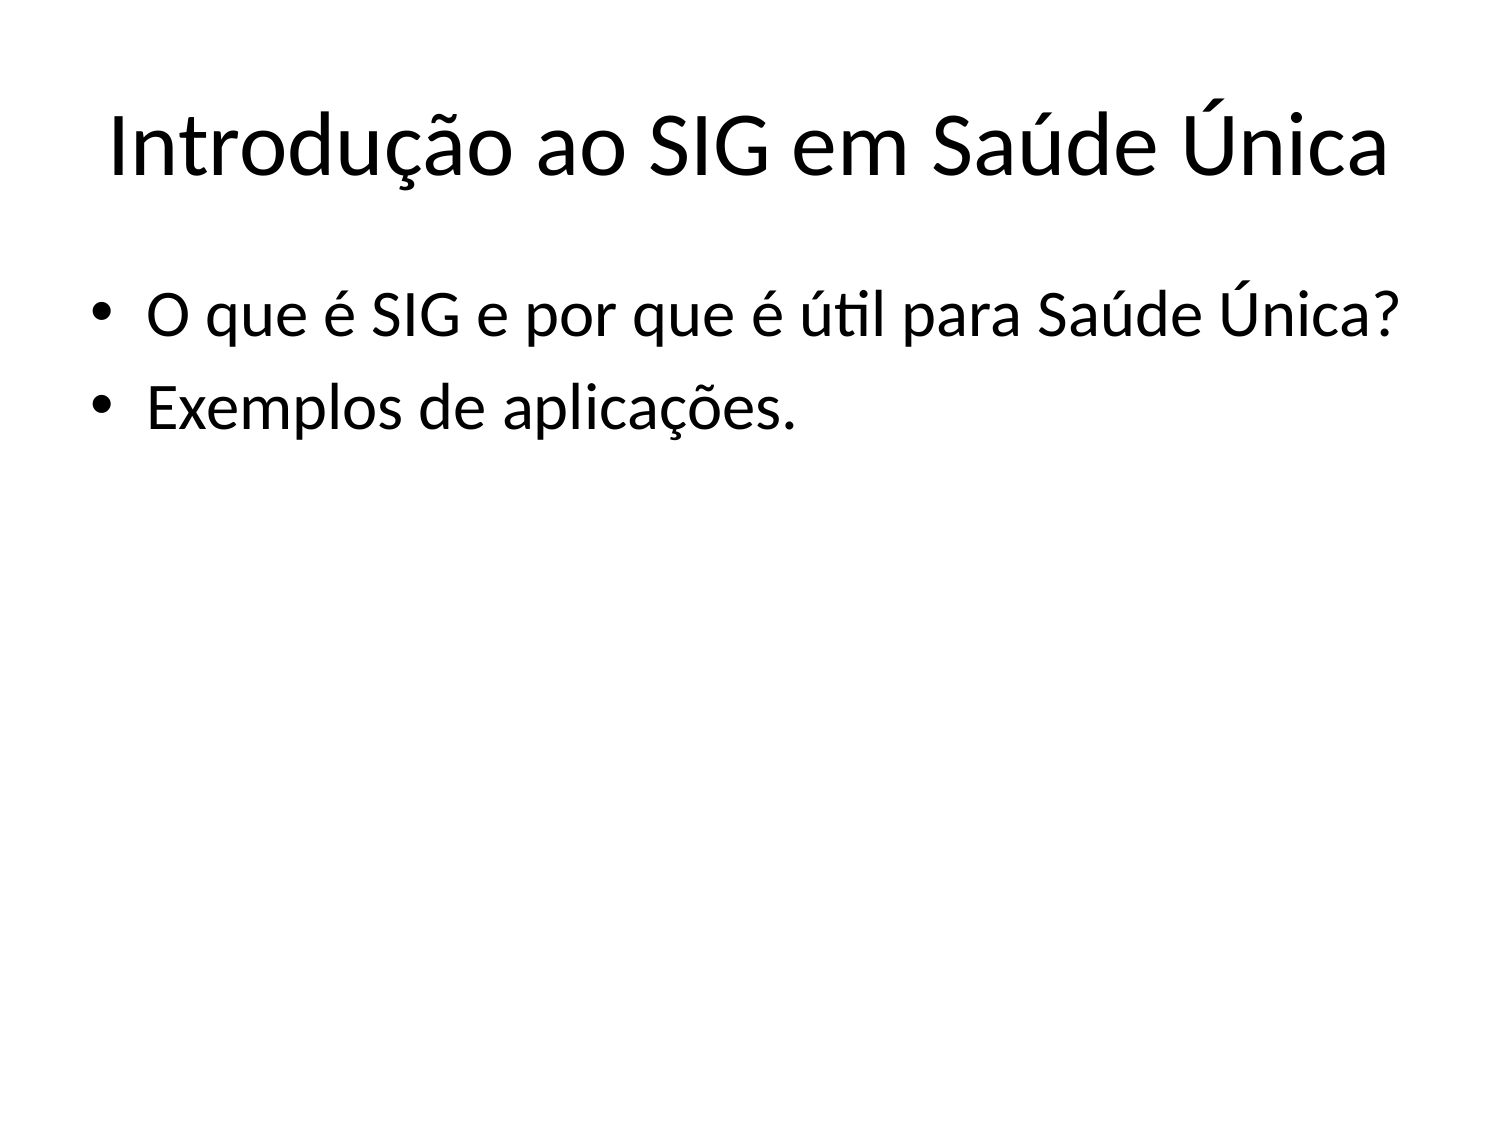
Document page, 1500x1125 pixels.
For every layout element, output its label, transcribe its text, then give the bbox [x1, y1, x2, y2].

title Introdução ao SIG em Saúde Única [75, 45, 1425, 233]
list O que é SIG e por que é útil para Saúde Única? Exemplos de aplicações. [75, 262, 1425, 1005]
